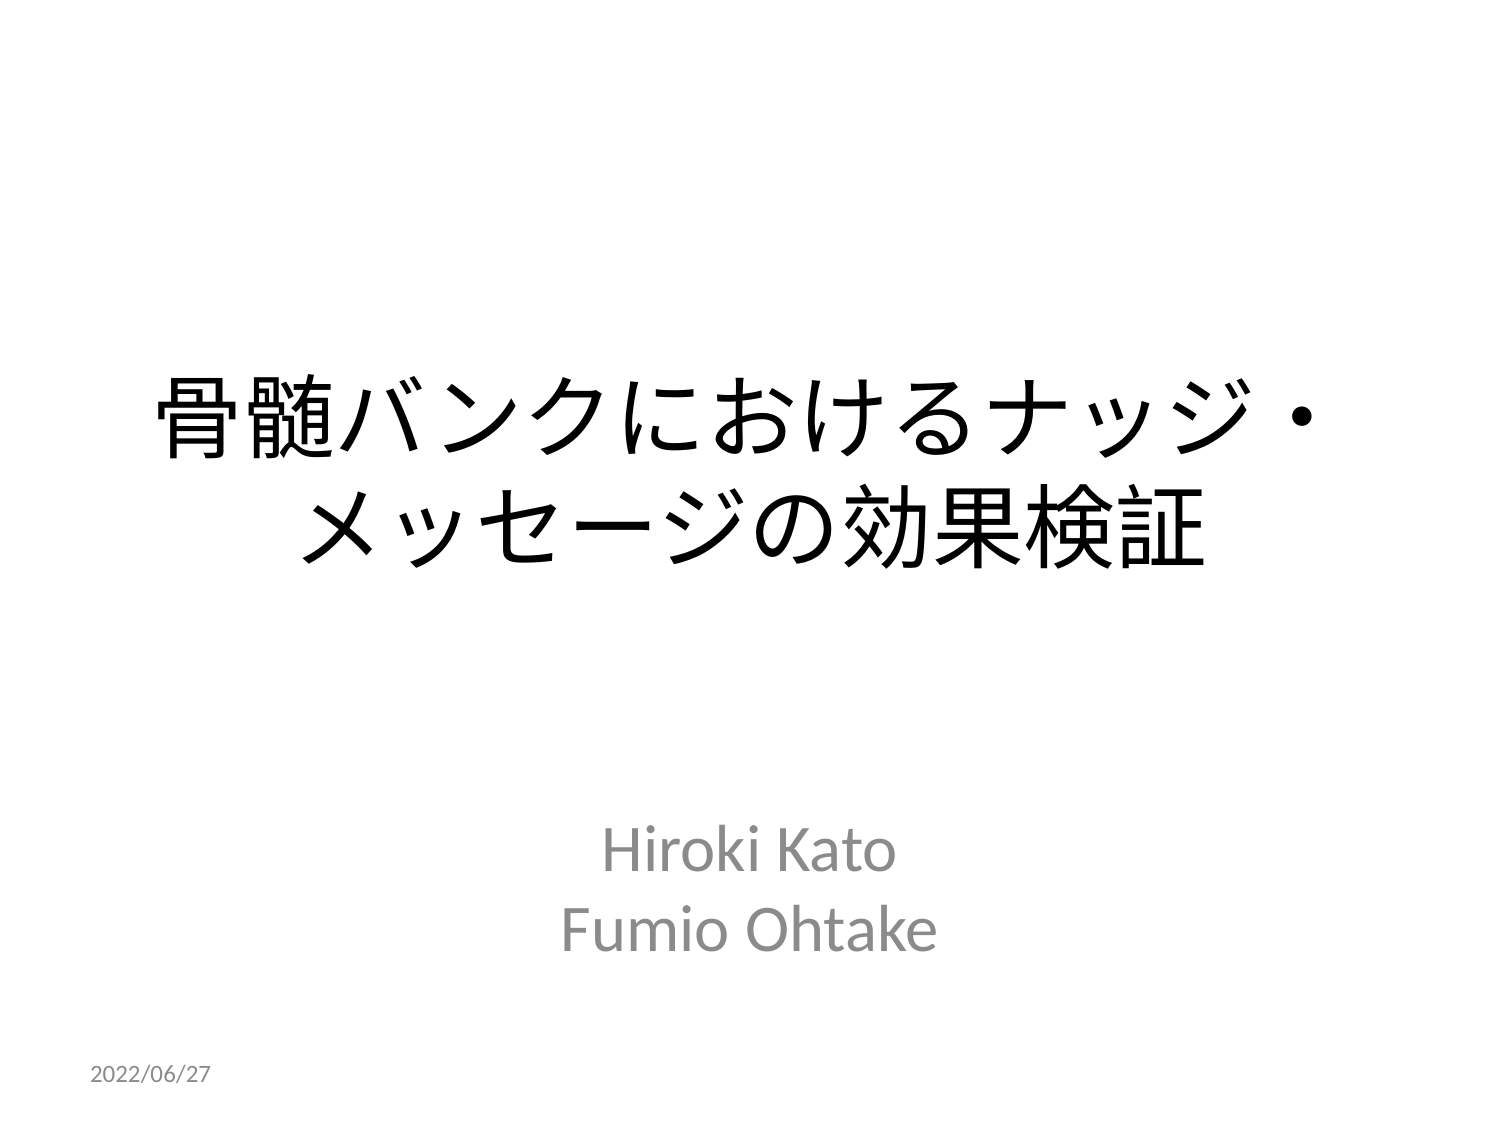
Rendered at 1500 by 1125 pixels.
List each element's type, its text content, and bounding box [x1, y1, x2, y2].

subtitle Hiroki Kato Fumio Ohtake [225, 637, 1275, 925]
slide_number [75, 1042, 425, 1103]
title 骨髄バンクにおけるナッジ・メッセージの効果検証 [112, 349, 1388, 591]
